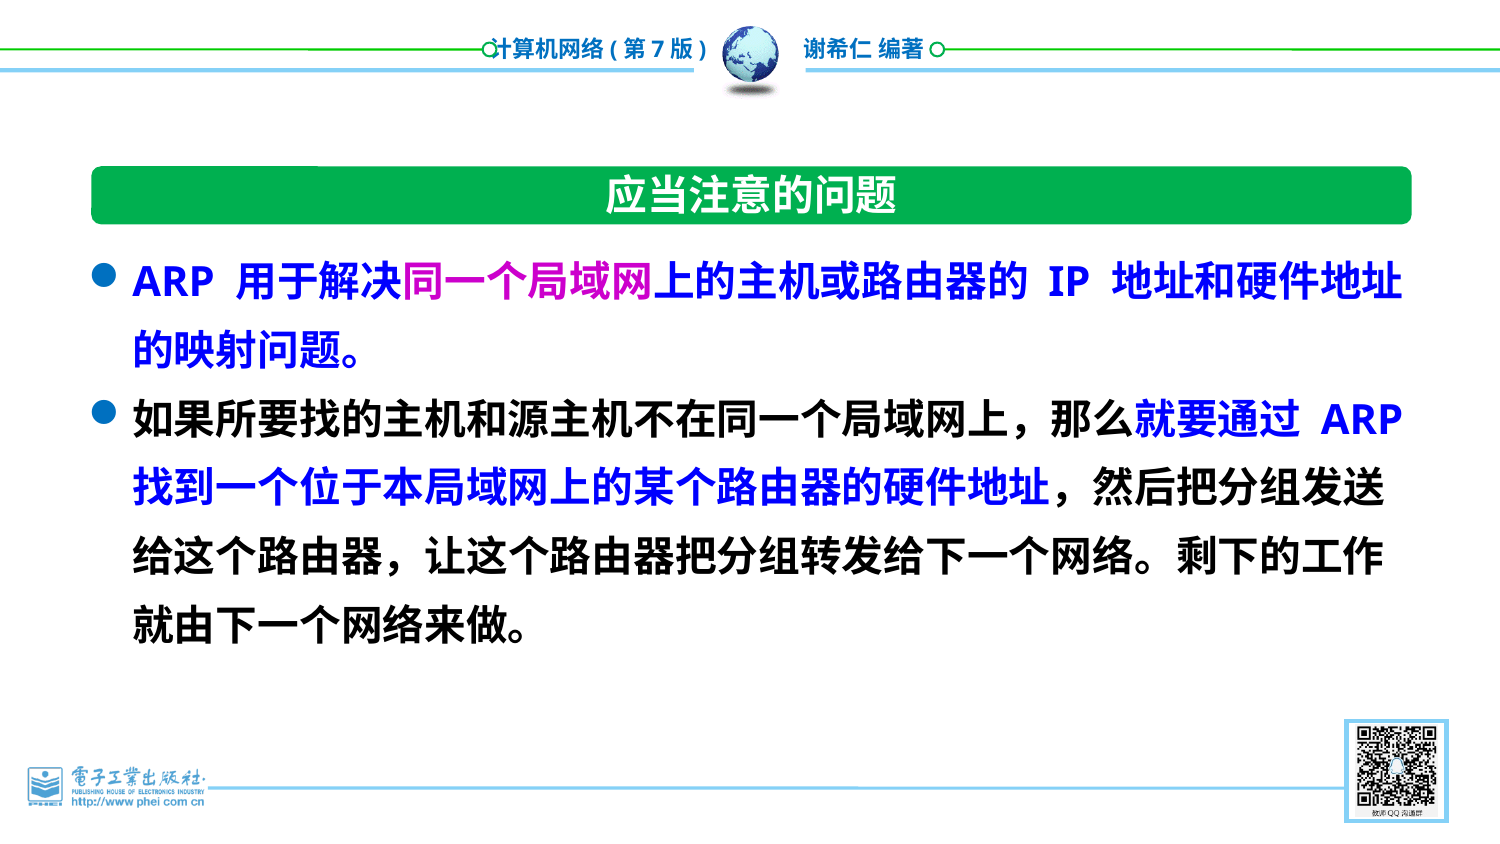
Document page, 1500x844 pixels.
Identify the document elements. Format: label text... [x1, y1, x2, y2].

picture [23, 764, 208, 809]
text_box [913, 166, 1412, 225]
text_box ARP 用于解决同一个局域网上的主机或路由器的 IP 地址和硬件地址的映射问题。 如果所要找的主机和源主机不在同一个局域网上，那么就要通过 ARP 找到一个位于本局域网上的某个路由器的硬件地址，然后把分组发送给这个路由器，让这个路由器把分组转发给下一个网络。剩下的工作就由下一个网络来做。 [73, 228, 1437, 657]
text_box [91, 166, 590, 225]
picture [720, 24, 780, 100]
picture [1355, 724, 1438, 817]
text_box 应当注意的问题 [590, 160, 913, 226]
